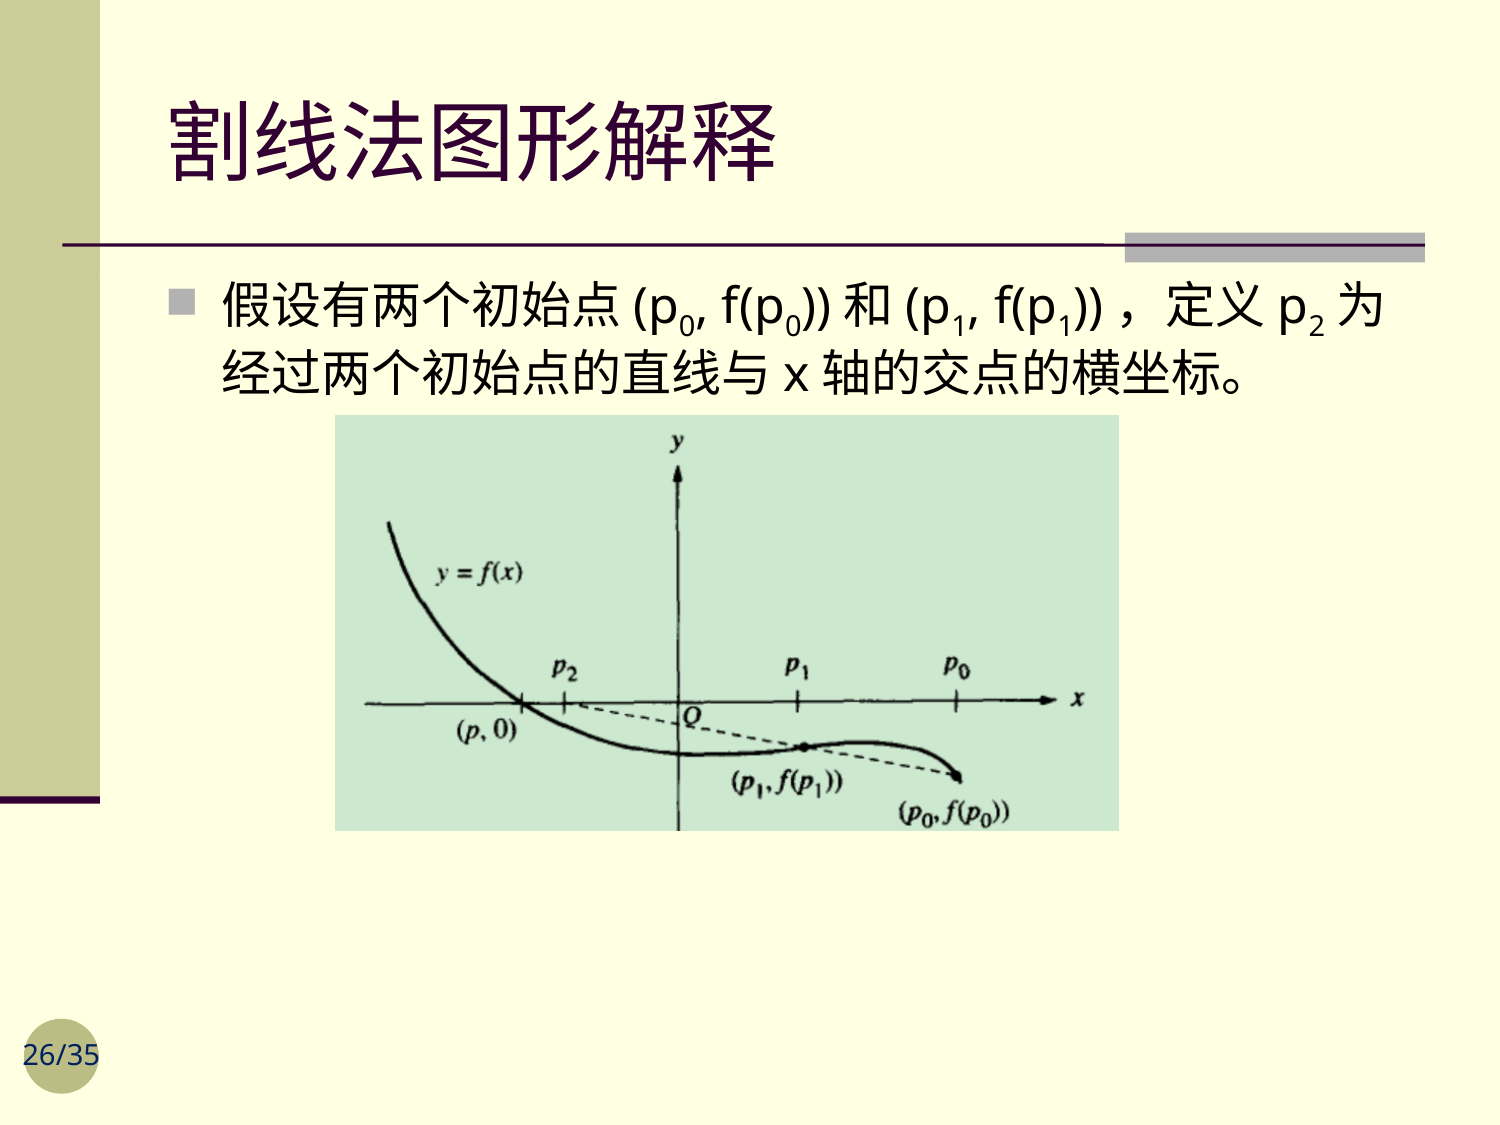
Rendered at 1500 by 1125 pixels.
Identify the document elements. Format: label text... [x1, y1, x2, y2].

list 假设有两个初始点(p0, f(p0))和(p1, f(p1))，定义p2为经过两个初始点的直线与x轴的交点的横坐标。 [150, 265, 1425, 1006]
picture [335, 415, 1119, 831]
title 割线法图形解释 [150, 45, 1425, 234]
